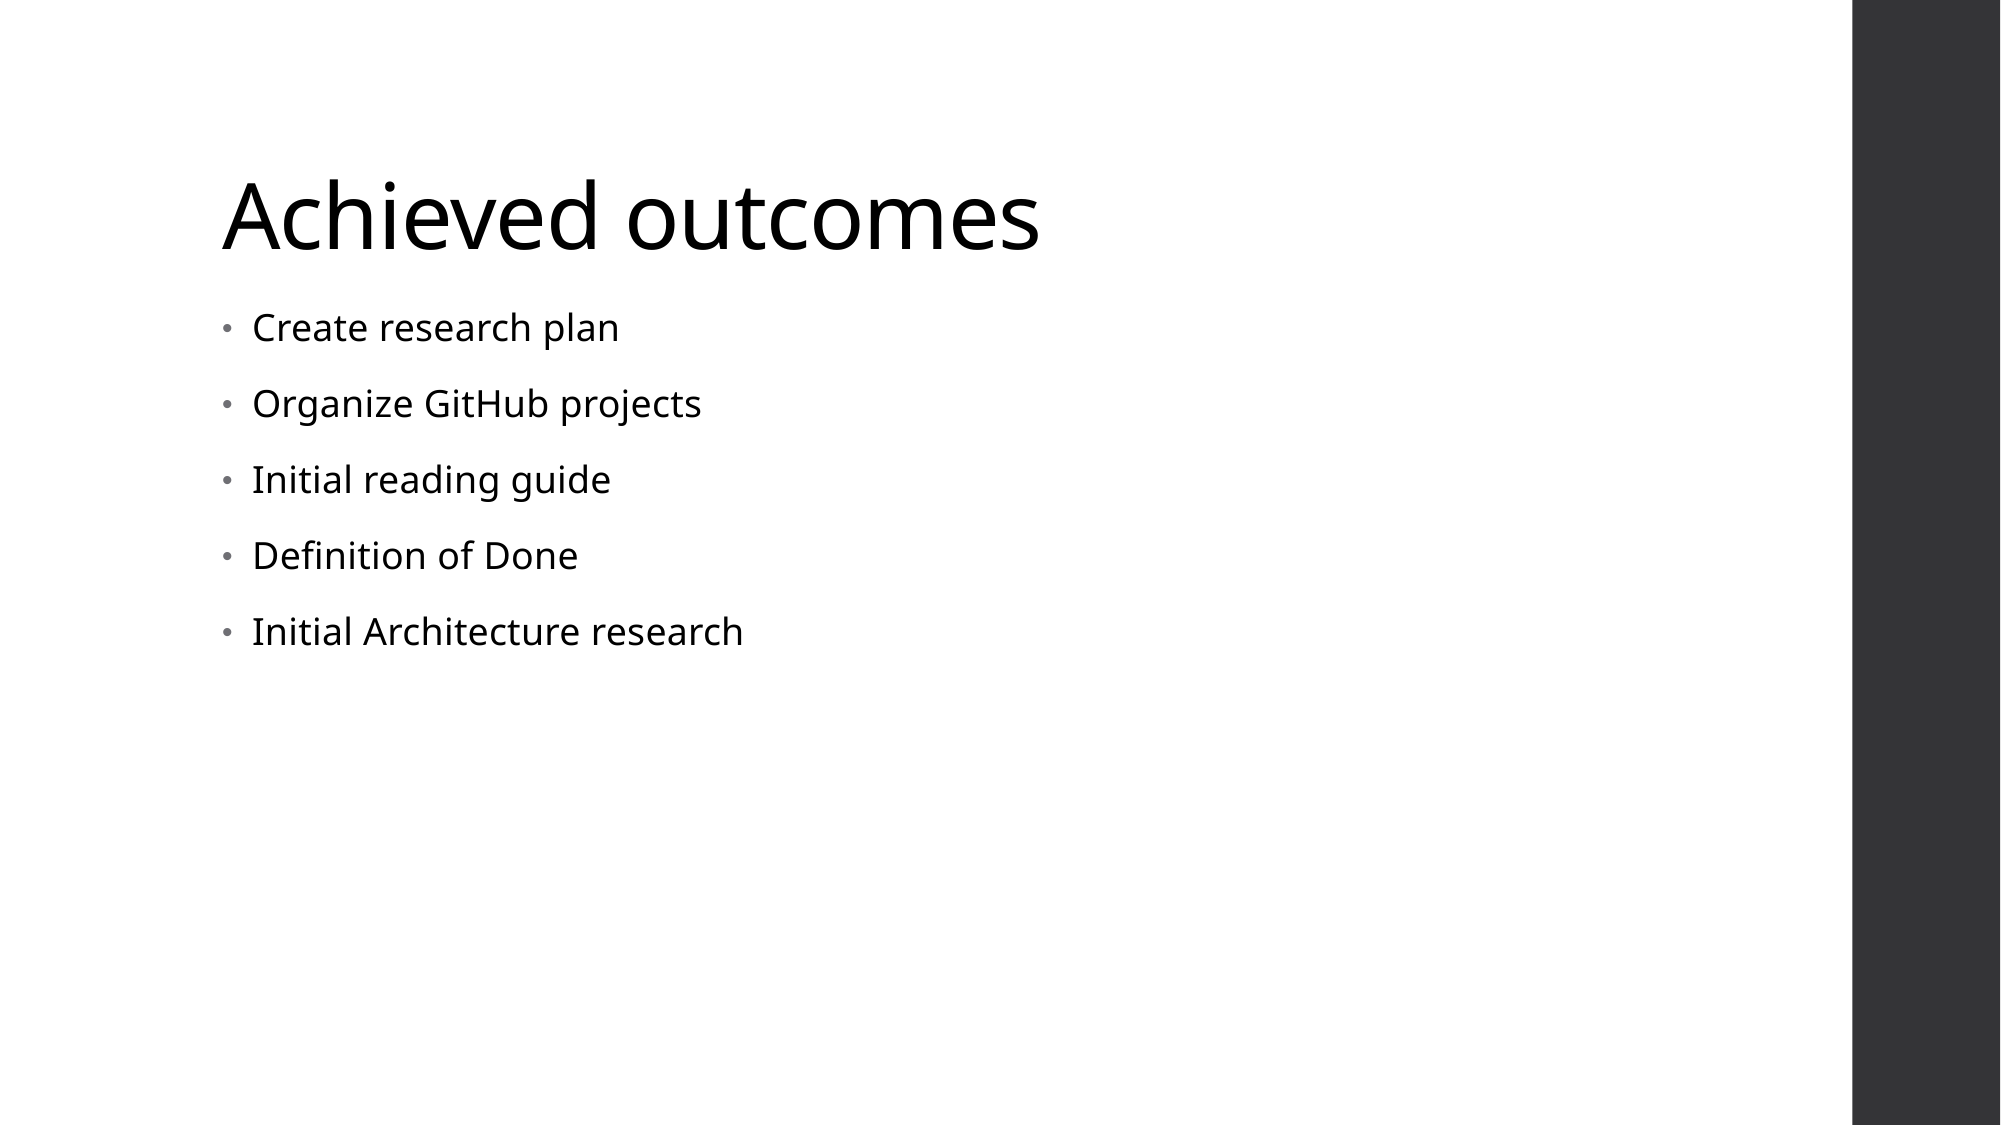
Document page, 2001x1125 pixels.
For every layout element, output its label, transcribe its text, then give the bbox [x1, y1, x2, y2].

title Achieved outcomes [206, 60, 1797, 278]
list Create research plan Organize GitHub projects Initial reading guide Definition of Done Initial Architecture research [206, 299, 1617, 1014]
